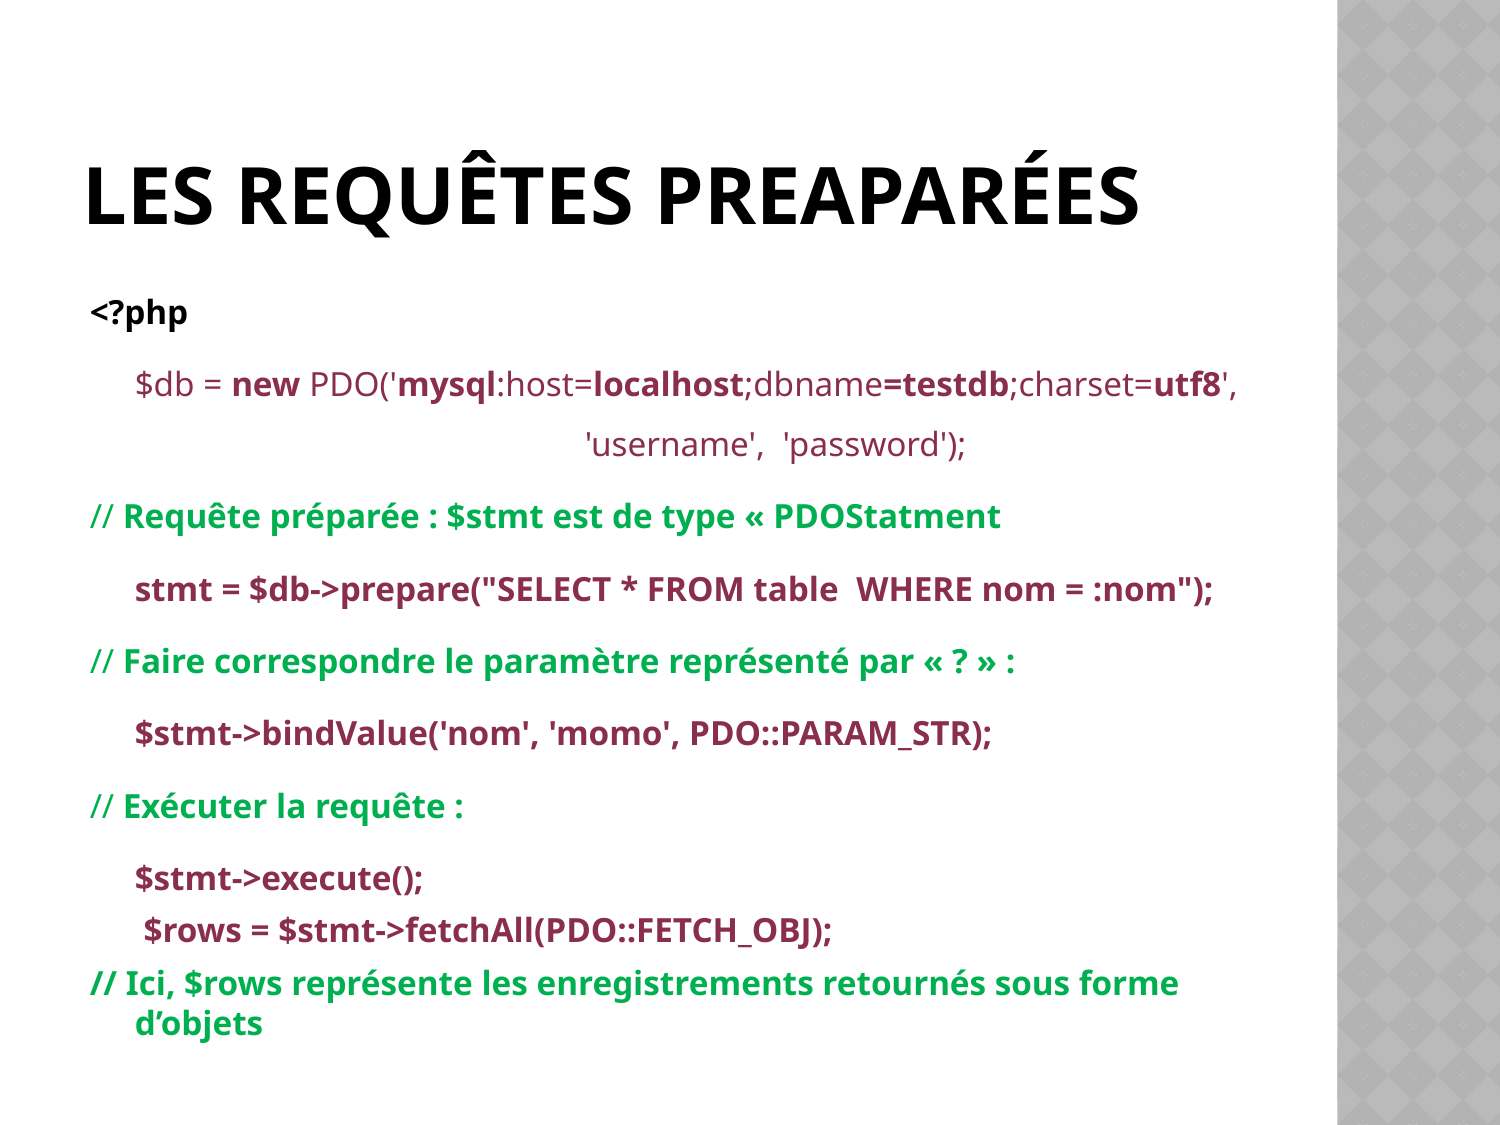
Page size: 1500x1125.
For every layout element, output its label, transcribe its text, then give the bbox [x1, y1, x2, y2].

title Les Requêtes Preaparées [75, 52, 1263, 240]
list <?php $db = new PDO('mysql:host=localhost;dbname=testdb;charset=utf8', 'username', 'password'); // Requête préparée : $stmt est de type « PDOStatment stmt = $db->prepare("SELECT * FROM table WHERE nom = :nom"); // Faire correspondre le paramètre représenté par « ? » : $stmt->bindValue('nom', 'momo', PDO::PARAM_STR); // Exécuter la requête : $stmt->execute(); $rows = $stmt->fetchAll(PDO::FETCH_OBJ); // Ici, $rows représente les enregistrements retournés sous forme d’objets [75, 264, 1263, 1059]
